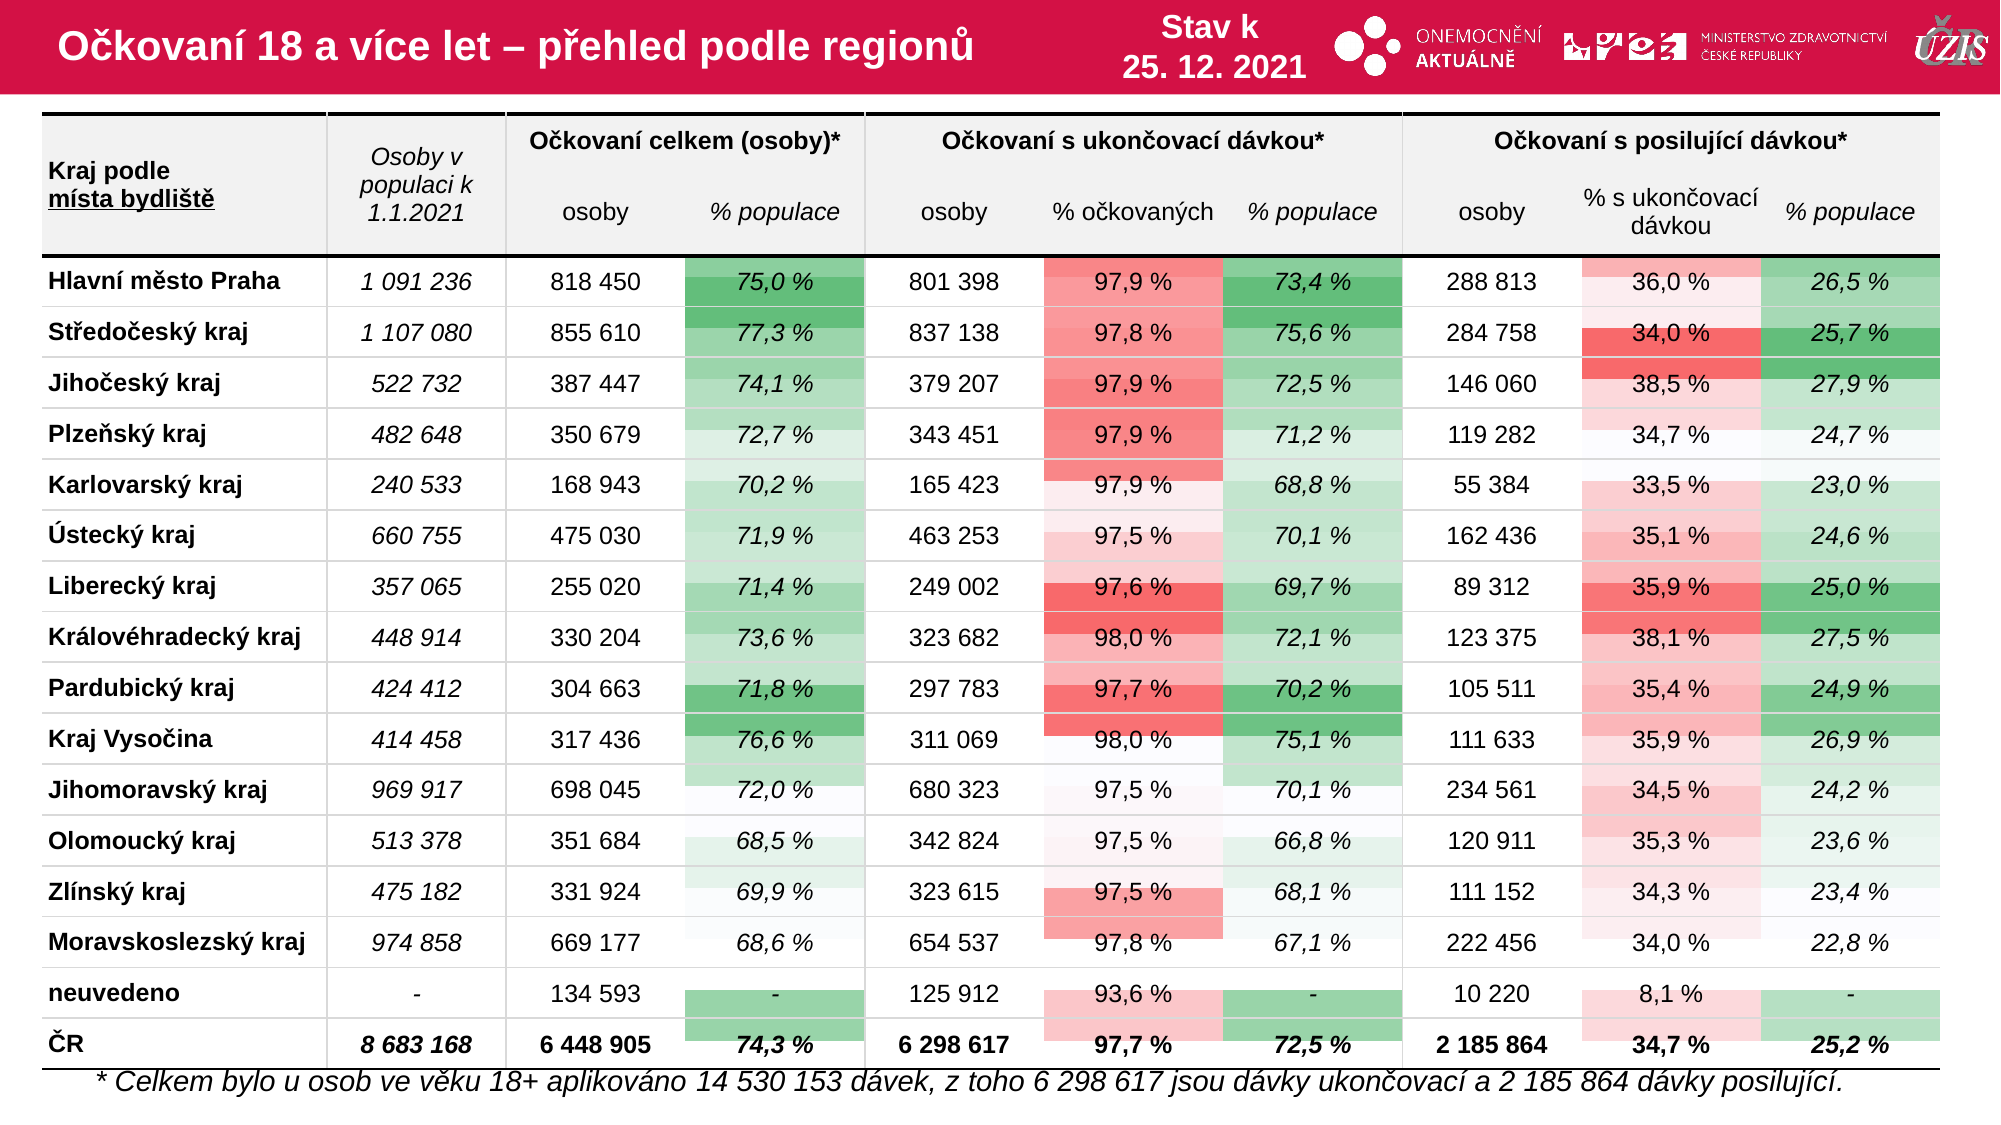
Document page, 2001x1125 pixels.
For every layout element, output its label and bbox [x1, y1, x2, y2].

table_cell [42, 816, 326, 865]
table_cell [1403, 612, 1940, 661]
table_cell [328, 917, 505, 967]
table_cell [507, 358, 864, 407]
table_cell [328, 765, 505, 814]
table_cell [328, 968, 505, 1017]
table_cell [866, 816, 1402, 865]
table_cell [1403, 258, 1940, 306]
picture [1563, 31, 1888, 60]
table_header [42, 116, 326, 254]
picture [1915, 15, 1989, 66]
table_cell [507, 663, 864, 712]
table_cell [1403, 714, 1940, 763]
table_cell [42, 968, 326, 1017]
table_cell [42, 917, 326, 967]
table_cell [42, 460, 326, 509]
table_cell [507, 258, 864, 306]
table_cell [1403, 409, 1940, 458]
table_cell [866, 409, 1402, 458]
table_cell [1403, 1019, 1940, 1068]
table_cell [866, 867, 1402, 916]
table_cell [328, 460, 505, 509]
table_cell [1403, 867, 1940, 916]
text_box [1088, 0, 1341, 93]
table_cell [42, 358, 326, 407]
table_cell [328, 612, 505, 661]
table_cell [328, 867, 505, 916]
table_cell [507, 612, 864, 661]
table_cell [42, 1019, 326, 1068]
table_cell [507, 1019, 864, 1068]
table_cell [42, 258, 326, 306]
table_cell [866, 258, 1402, 306]
table_cell [42, 867, 326, 916]
table_header [866, 116, 1402, 166]
table_cell [42, 663, 326, 712]
table_cell [866, 765, 1402, 814]
table_cell [42, 409, 326, 458]
table_cell [507, 917, 864, 967]
table_cell [42, 765, 326, 814]
table_cell [507, 714, 864, 763]
table_cell [1403, 663, 1940, 712]
table_cell [42, 612, 326, 661]
table_cell [1403, 460, 1940, 509]
table_cell [1403, 562, 1940, 611]
table_cell [507, 562, 864, 611]
table_header [1403, 116, 1940, 166]
table_cell [866, 562, 1402, 611]
table_cell [866, 511, 1402, 560]
table_cell [328, 663, 505, 712]
table_cell [866, 663, 1402, 712]
table_cell [507, 968, 864, 1017]
table_cell [866, 714, 1402, 763]
table_cell [507, 867, 864, 916]
table_cell [328, 816, 505, 865]
table_cell [328, 1019, 505, 1068]
table_cell [866, 307, 1402, 356]
table_cell [507, 816, 864, 865]
table_cell [42, 562, 326, 611]
table_cell [1403, 307, 1940, 356]
table_cell [328, 511, 505, 560]
table_cell [507, 460, 864, 509]
table_cell [866, 612, 1402, 661]
table_cell [866, 917, 1402, 967]
table_cell [866, 166, 1402, 254]
table_cell [1403, 511, 1940, 560]
table_cell [1403, 358, 1940, 407]
table_cell [866, 358, 1402, 407]
table_cell [42, 714, 326, 763]
table_cell [328, 358, 505, 407]
table_cell [328, 307, 505, 356]
table_cell [328, 409, 505, 458]
table_cell [328, 258, 505, 306]
table_cell [42, 511, 326, 560]
table_cell [866, 460, 1402, 509]
table_cell [1403, 917, 1940, 967]
title [42, 0, 1262, 95]
table_cell [507, 166, 864, 254]
table_header [507, 116, 864, 166]
table_cell [1403, 166, 1940, 254]
table_cell [507, 409, 864, 458]
table_cell [507, 307, 864, 356]
picture [1341, 16, 1542, 76]
table_cell [42, 307, 326, 356]
table_cell [866, 968, 1402, 1017]
table_cell [1403, 816, 1940, 865]
table_cell [1403, 968, 1940, 1017]
table_cell [866, 1019, 1402, 1068]
table_cell [507, 765, 864, 814]
table_cell [328, 562, 505, 611]
table_cell [328, 714, 505, 763]
text_box [80, 1070, 1871, 1105]
table_cell [507, 511, 864, 560]
table_cell [1403, 765, 1940, 814]
table_header [328, 116, 505, 254]
